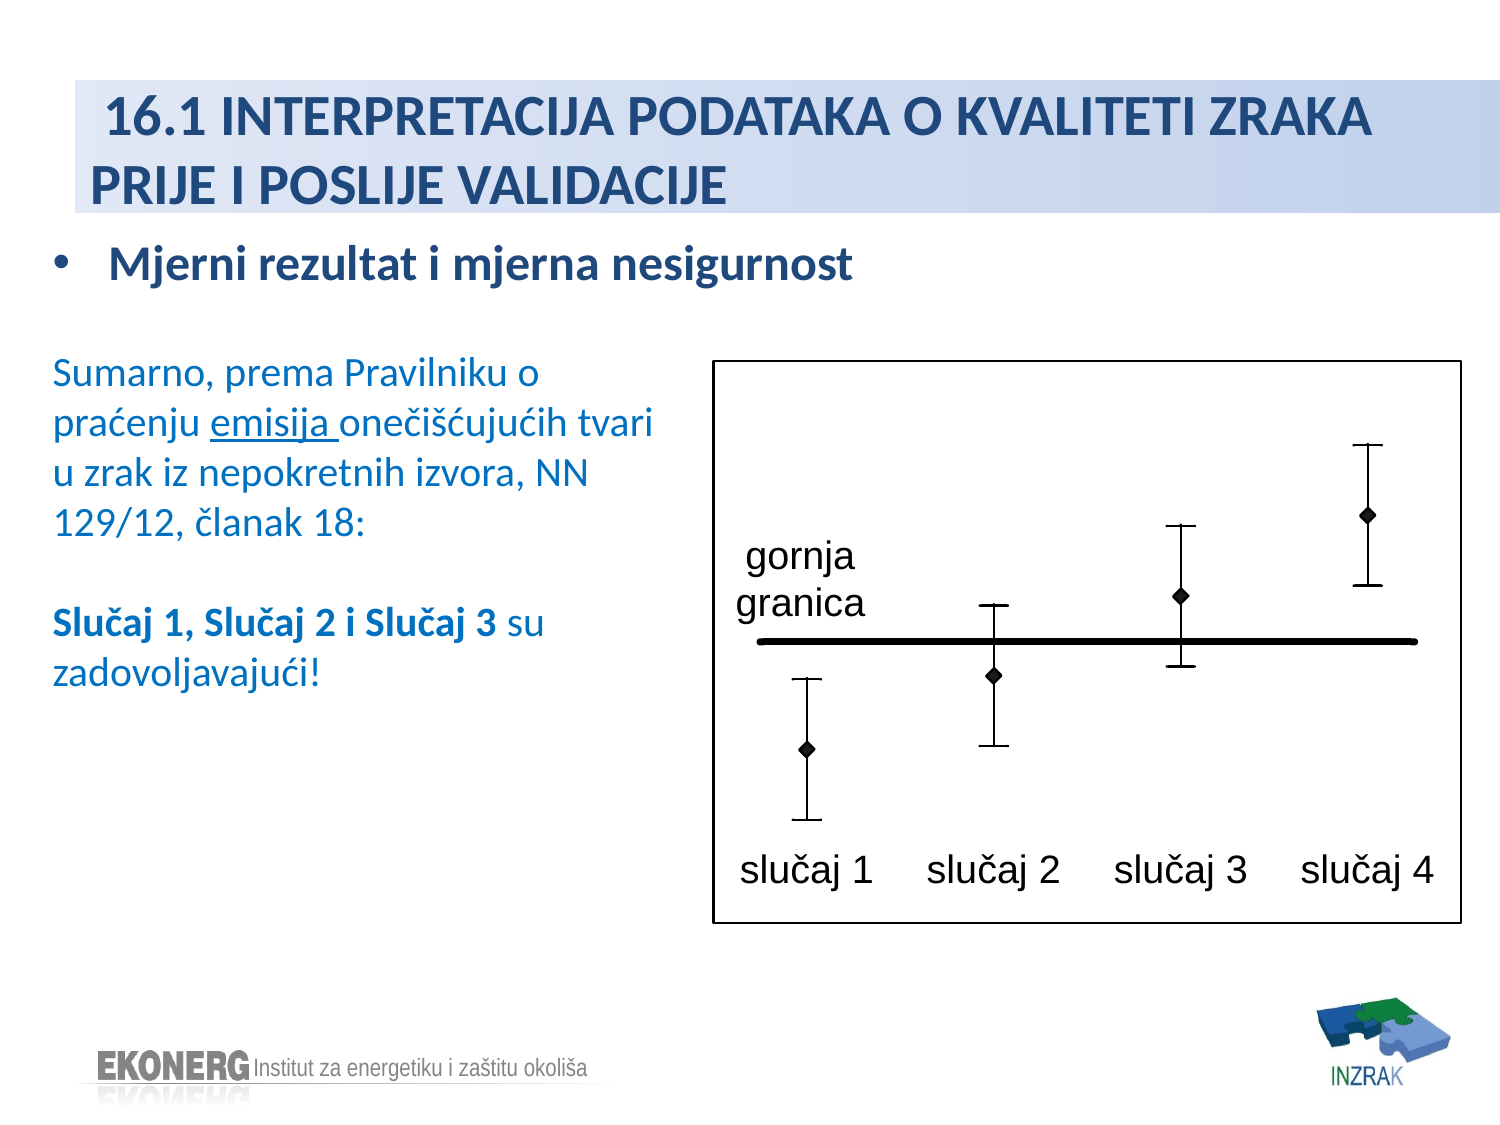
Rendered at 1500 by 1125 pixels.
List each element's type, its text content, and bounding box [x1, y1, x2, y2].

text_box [61, 1038, 636, 1112]
text_box Mjerni rezultat i mjerna nesigurnost [37, 223, 1432, 312]
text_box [702, 354, 1473, 934]
picture [1315, 996, 1451, 1093]
text_box Sumarno, prema Pravilniku o praćenju emisija onečišćujućih tvari u zrak iz nepokretnih izvora, NN 129/12, članak 18: Slučaj 1, Slučaj 2 i Slučaj 3 su zadovoljavajući! [37, 336, 686, 972]
title 16.1 INTERPRETACIJA PODATAKA O KVALITETI ZRAKA PRIJE I POSLIJE VALIDACIJE [75, 80, 1500, 213]
